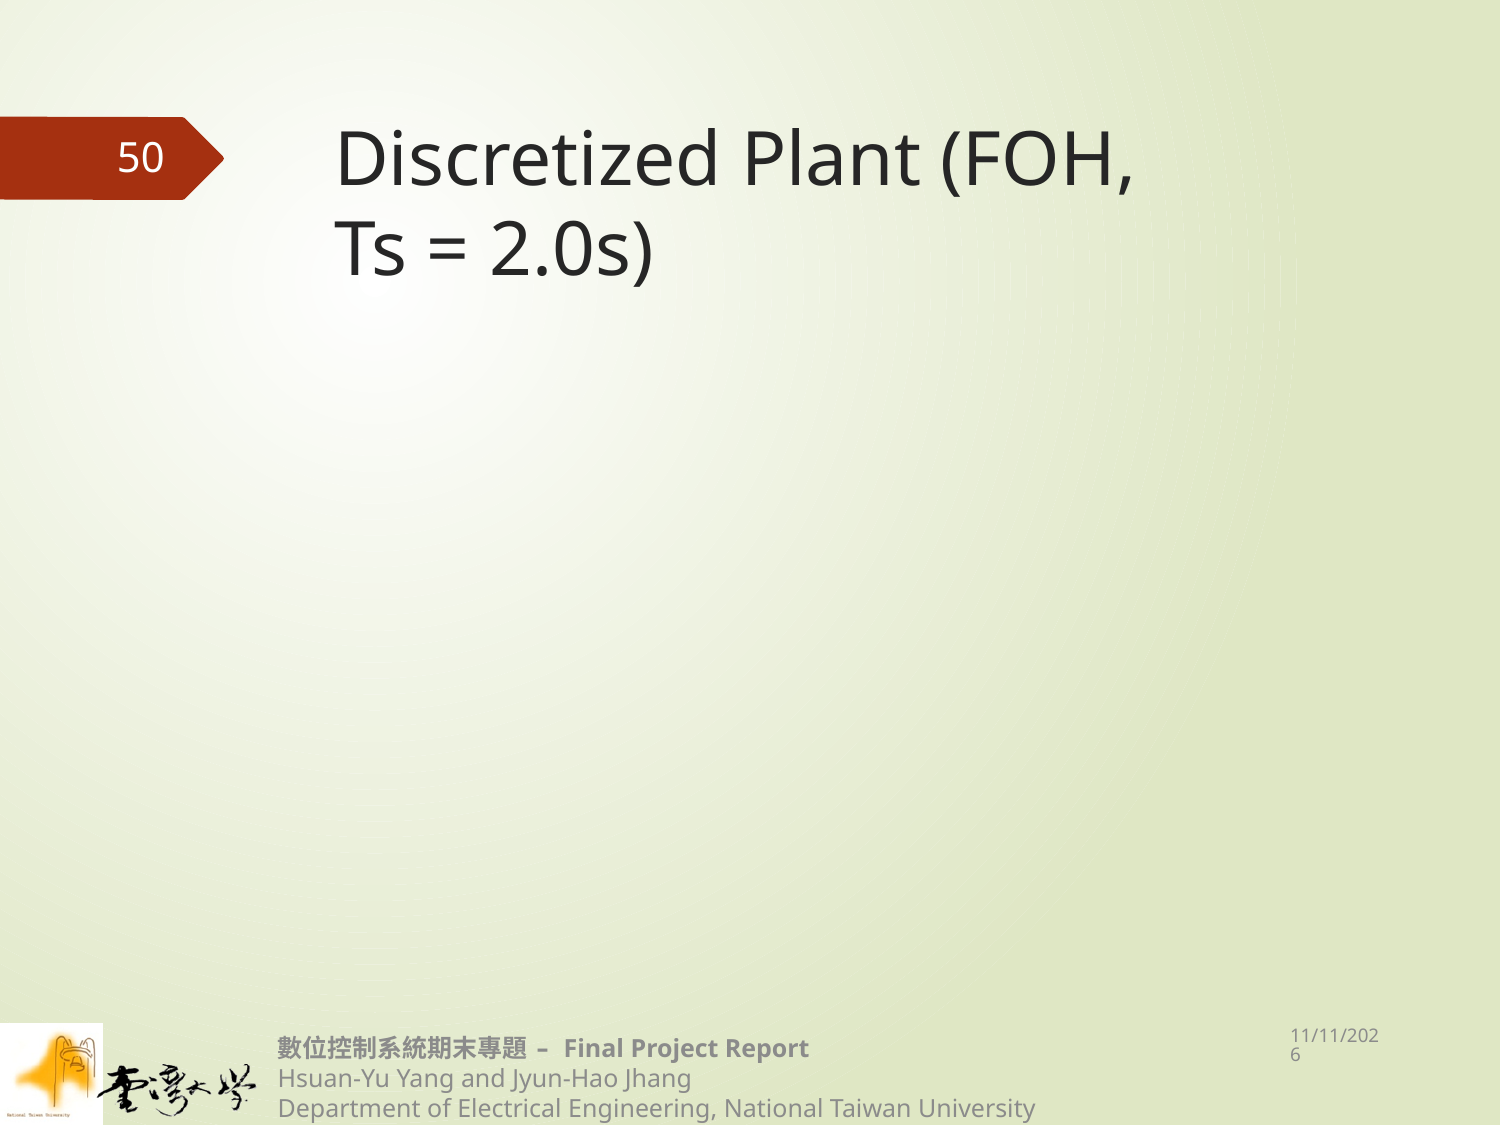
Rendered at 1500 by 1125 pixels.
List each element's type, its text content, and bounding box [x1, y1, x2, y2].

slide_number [1275, 1006, 1401, 1068]
picture [0, 1023, 263, 1125]
slide_number 50 [83, 129, 180, 190]
footer 數位控制系統期末專題 – Final Project Report Hsuan-Yu Yang and Jyun-Hao Jhang Department of Electrical Engineering, National Taiwan University [266, 1029, 1161, 1125]
title Discretized Plant (FOH, Ts = 2.0s) [319, 102, 1400, 313]
